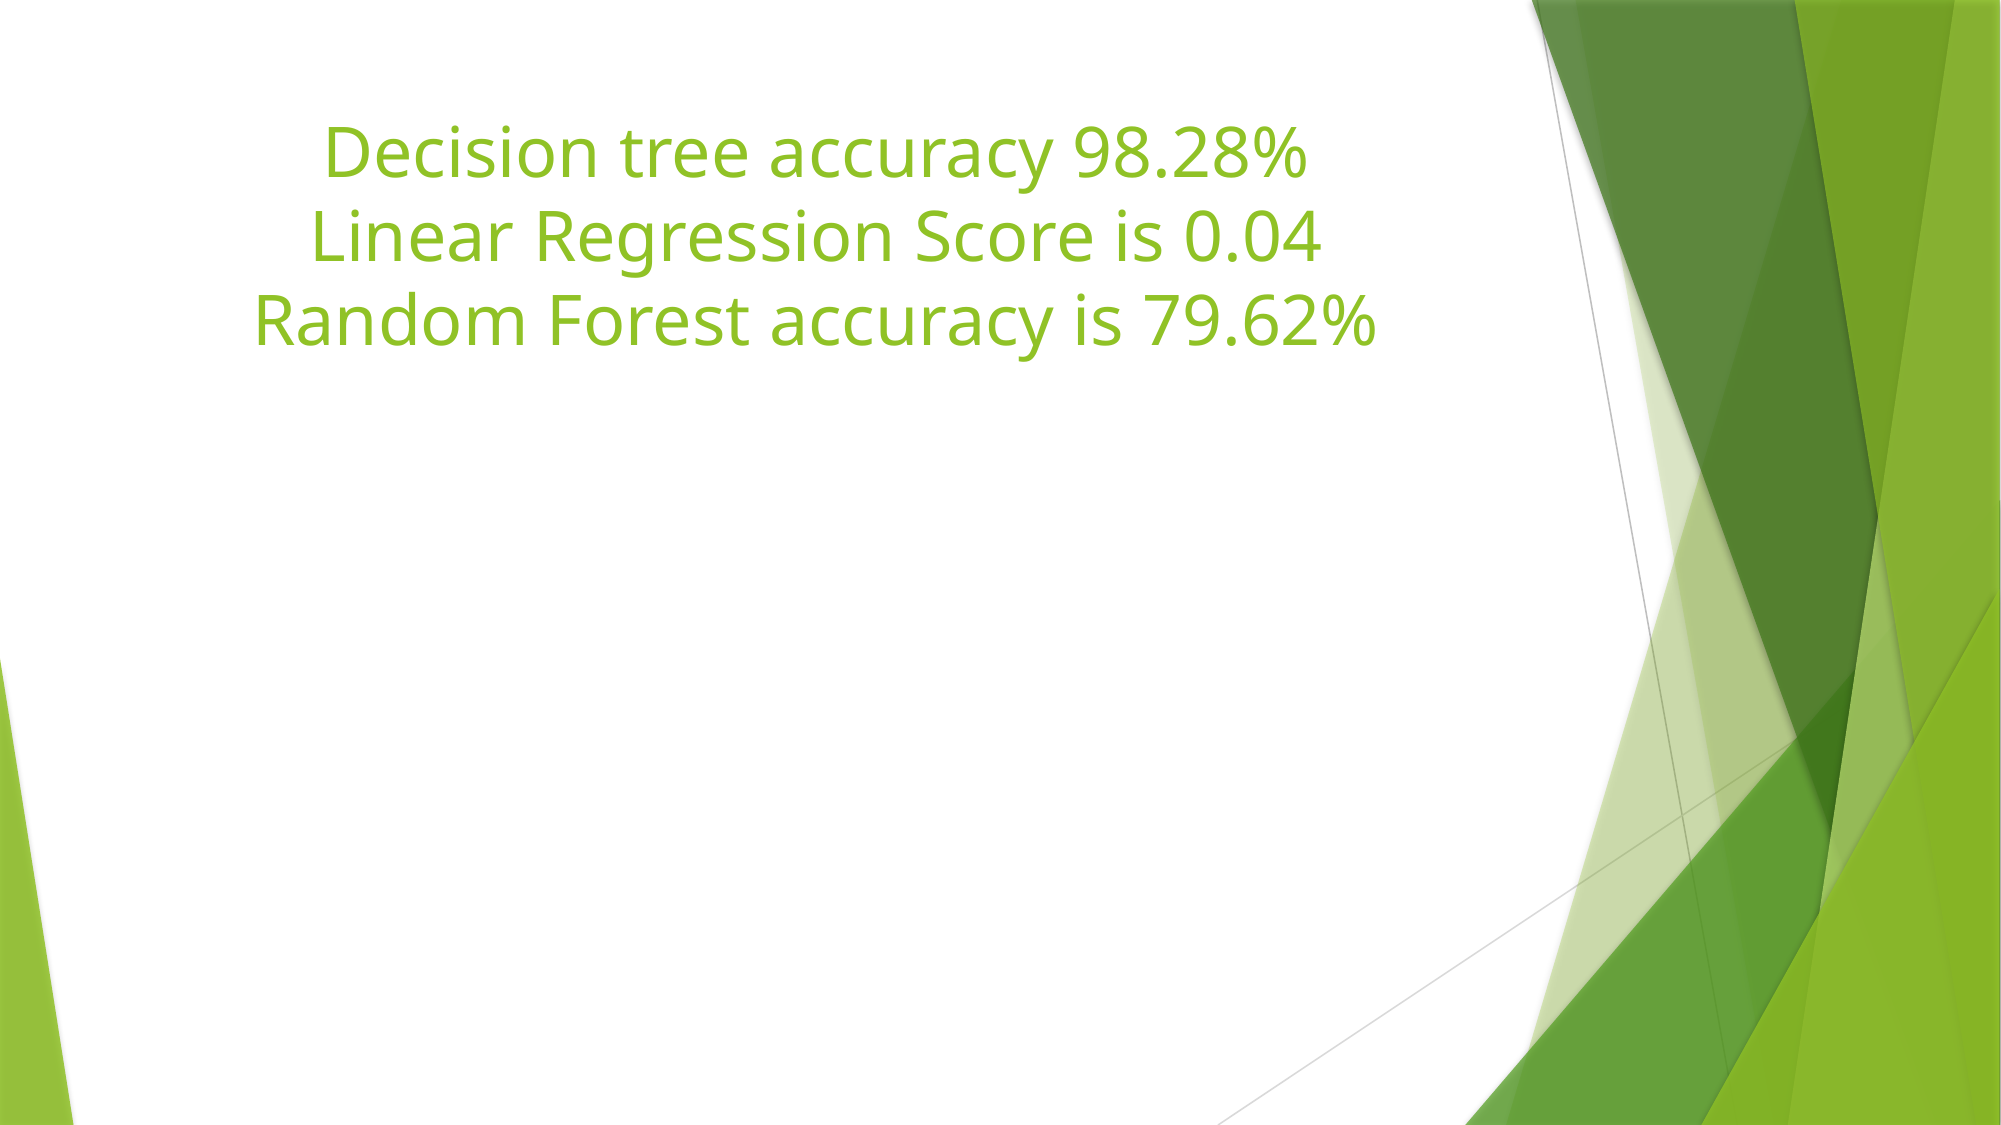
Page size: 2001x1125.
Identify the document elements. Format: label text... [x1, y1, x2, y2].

title Decision tree accuracy 98.28% Linear Regression Score is 0.04 Random Forest accuracy is 79.62% [111, 99, 1522, 520]
